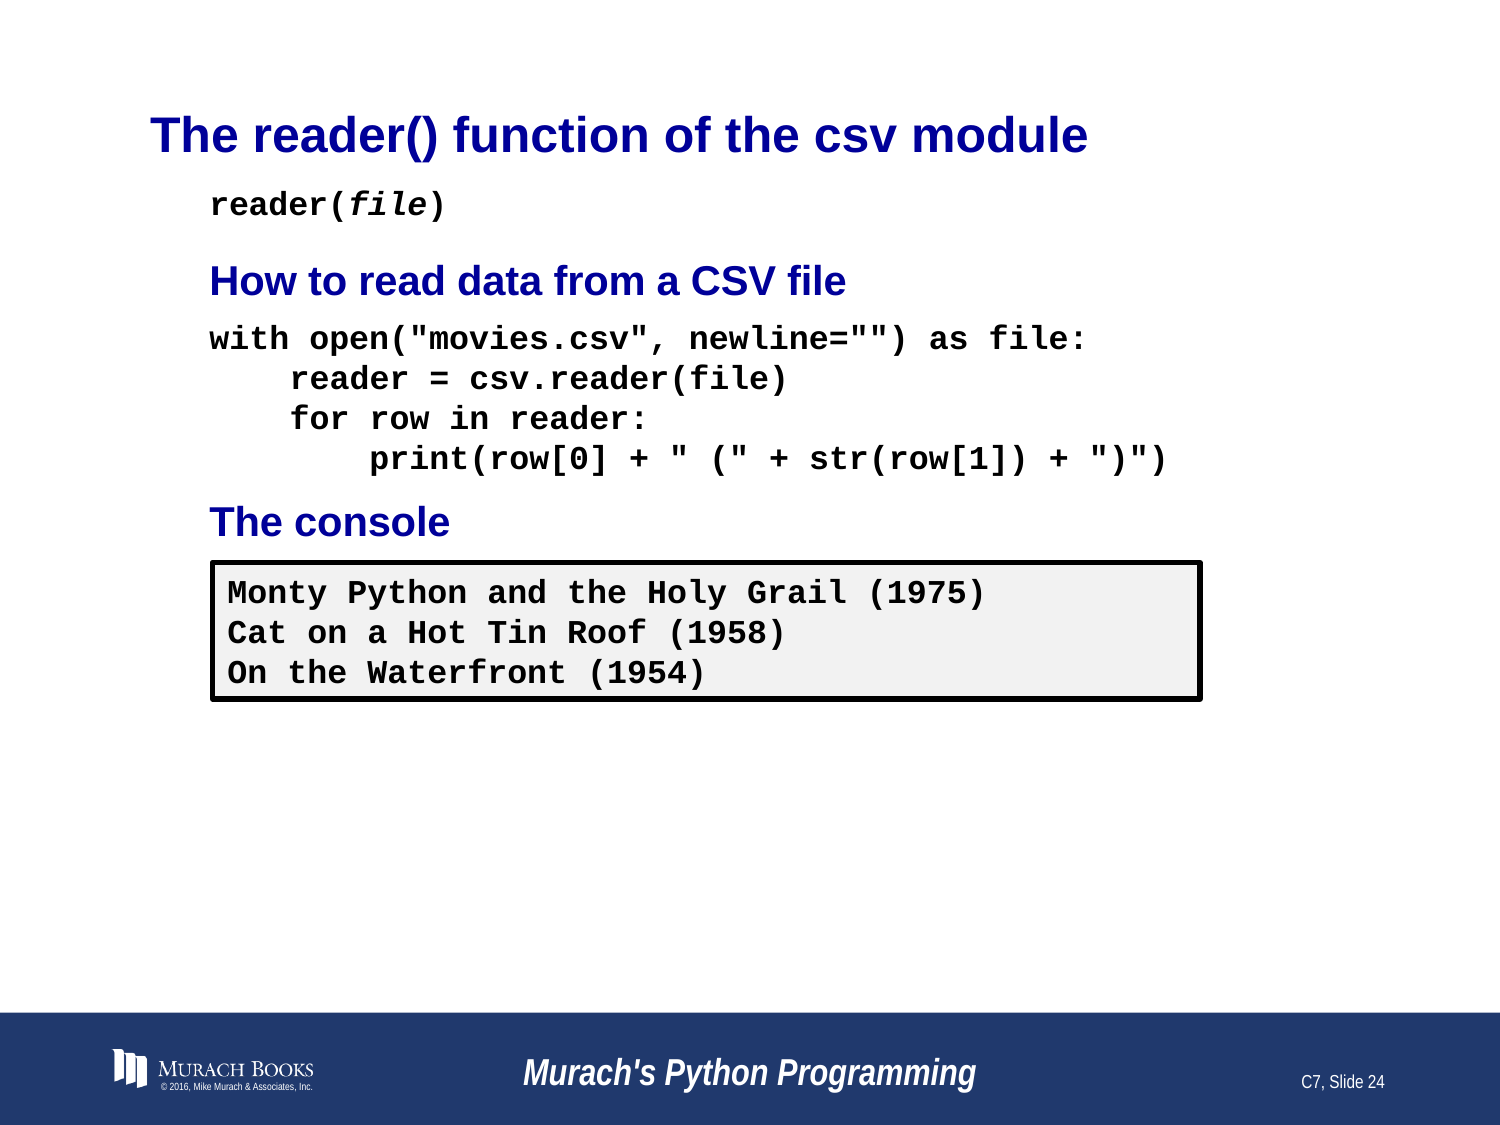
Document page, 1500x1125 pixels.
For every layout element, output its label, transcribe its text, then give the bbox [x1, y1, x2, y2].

footer © 2016, Mike Murach & Associates, Inc. [12, 1025, 463, 1100]
slide_number C7, Slide 24 [1087, 1025, 1400, 1100]
list reader(file) How to read data from a CSV file with open("movies.csv", newline="") as file: reader = csv.reader(file) for row in reader: print(row[0] + " (" + str(row[1]) + ")") The console [137, 174, 1350, 550]
title The reader() function of the csv module [150, 102, 1350, 164]
slide_number Murach's Python Programming [463, 1025, 1050, 1100]
list Monty Python and the Holy Grail (1975) Cat on a Hot Tin Roof (1958) On the Waterfront (1954) [210, 560, 1203, 702]
